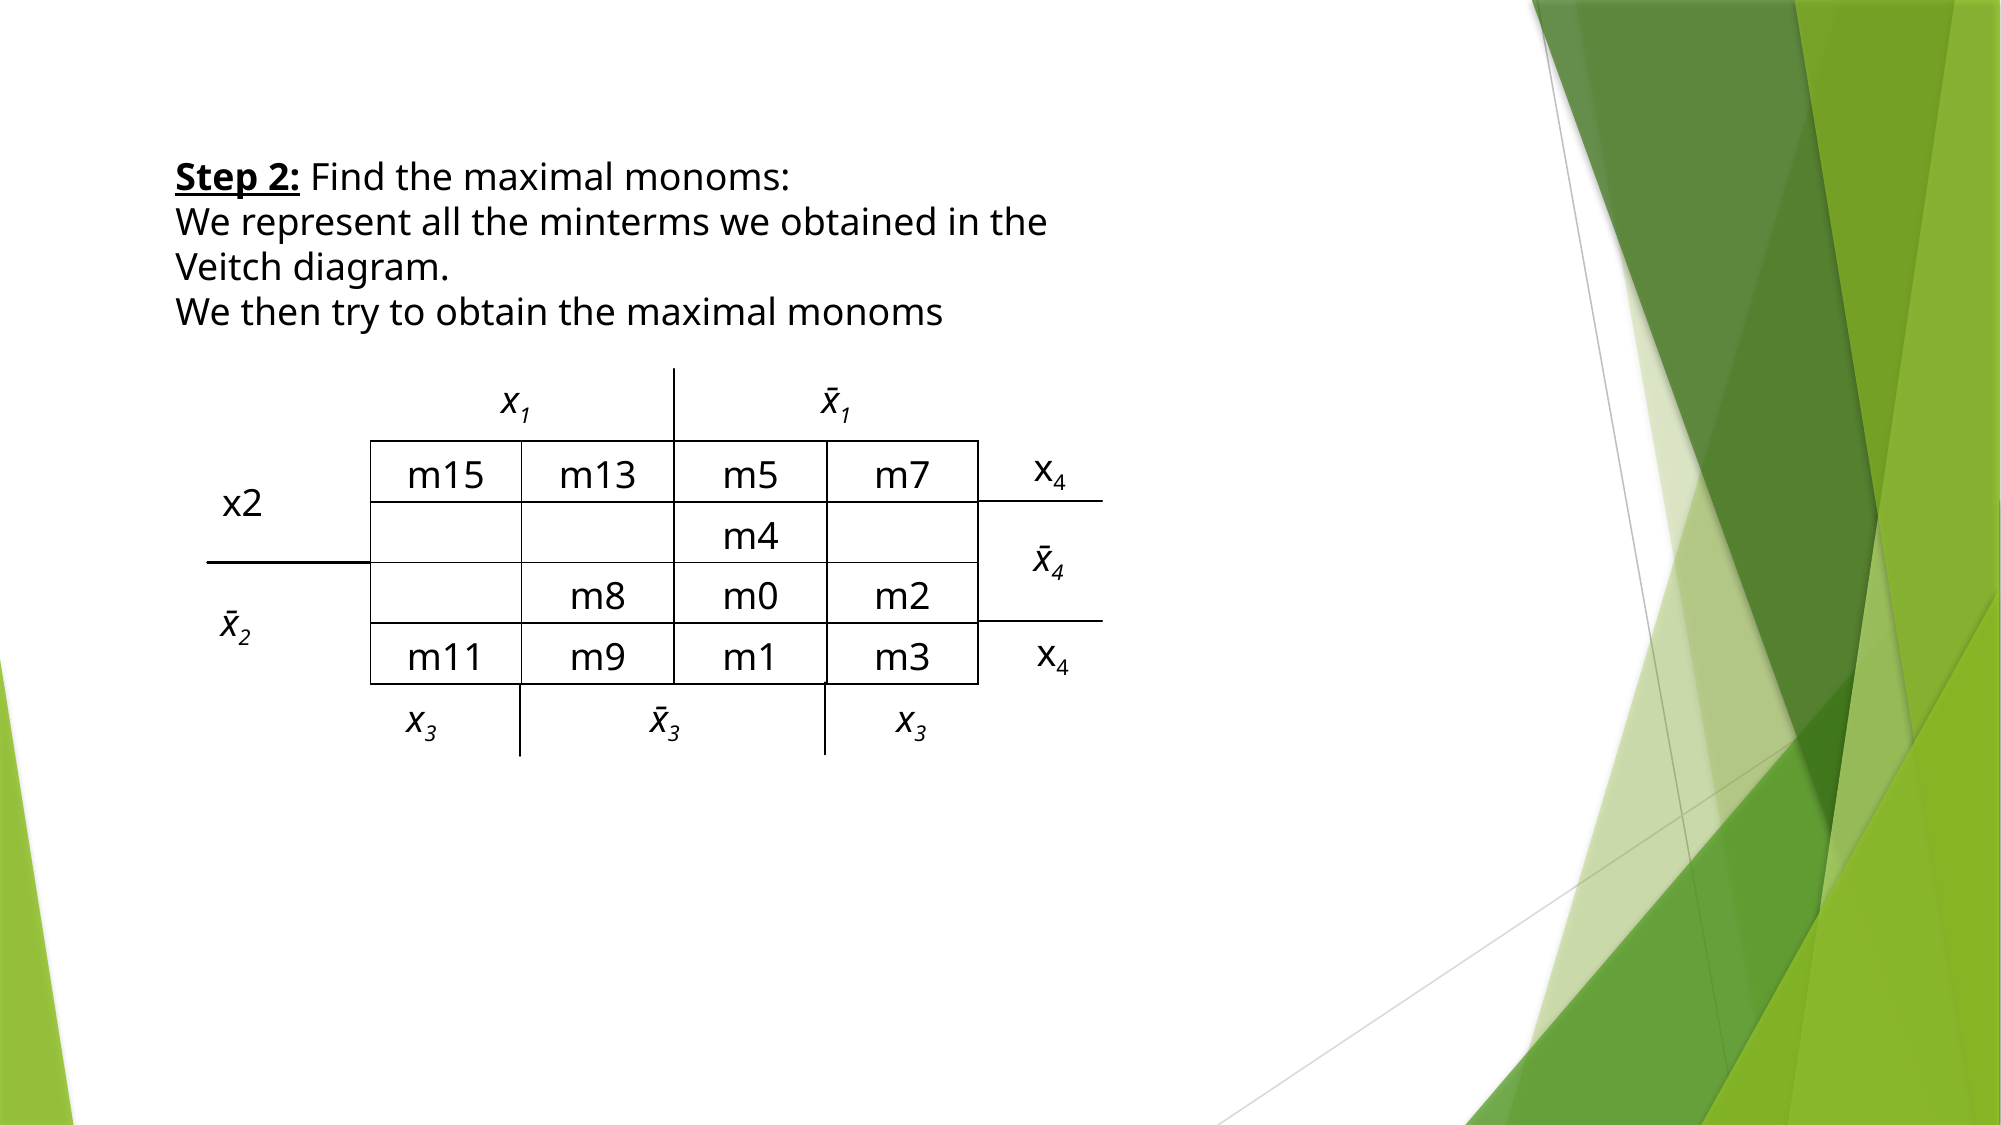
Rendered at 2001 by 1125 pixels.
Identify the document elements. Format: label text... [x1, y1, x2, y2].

table_header m15 [371, 442, 521, 501]
text_box x4 [1021, 621, 2000, 688]
table_cell m1 [675, 624, 826, 683]
text_box x̄1 [806, 368, 920, 435]
text_box x̄3 [635, 687, 714, 754]
table_cell m11 [371, 624, 521, 683]
table_cell m4 [675, 503, 826, 562]
table_cell m8 [522, 563, 673, 622]
table_cell m2 [828, 563, 977, 622]
text_box x̄4 [1018, 526, 2000, 593]
table_header m7 [828, 442, 977, 501]
text_box x3 [881, 687, 948, 754]
table_cell [371, 563, 521, 622]
text_box x̄2 [205, 591, 304, 657]
text_box x2 [207, 471, 303, 531]
text_box Step 2: Find the maximal monoms: We represent all the minterms we obtained in the Veitch diagram. We then try to obtain the maximal monoms [160, 145, 1150, 341]
text_box x4 [1018, 436, 2000, 503]
table_cell [522, 503, 673, 562]
table_cell [371, 503, 521, 562]
table_cell m0 [675, 563, 826, 622]
table_cell [828, 503, 977, 562]
table_header m5 [675, 442, 826, 501]
text_box x1 [486, 368, 559, 435]
text_box x3 [391, 687, 470, 754]
table_cell m3 [828, 624, 977, 683]
table_header m13 [522, 442, 673, 501]
table_cell m9 [522, 624, 673, 683]
